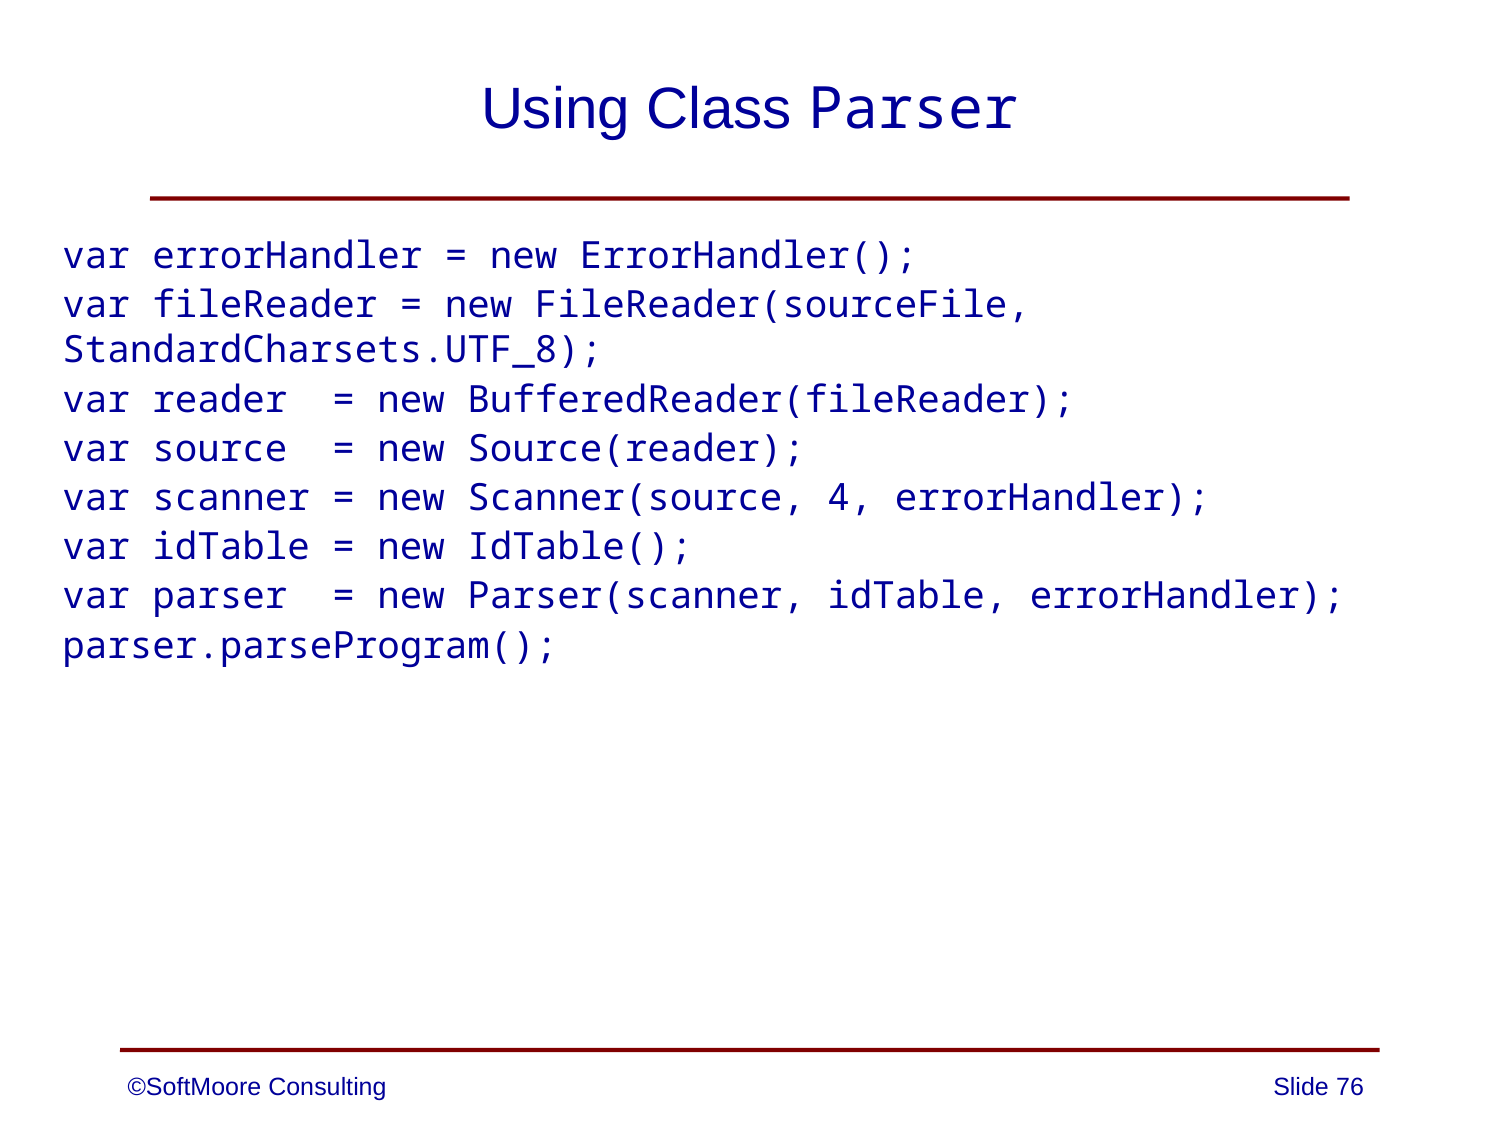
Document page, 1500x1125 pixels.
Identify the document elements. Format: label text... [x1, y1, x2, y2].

slide_number Slide 76 [1078, 1061, 1380, 1109]
footer ©SoftMoore Consulting [111, 1061, 563, 1109]
title Using Class Parser [149, 22, 1350, 188]
list var errorHandler = new ErrorHandler(); var fileReader = new FileReader(sourceFile, StandardCharsets.UTF_8); var reader = new BufferedReader(fileReader); var source = new Source(reader); var scanner = new Scanner(source, 4, errorHandler); var idTable = new IdTable(); var parser = new Parser(scanner, idTable, errorHandler); parser.parseProgram(); [47, 223, 1488, 1034]
